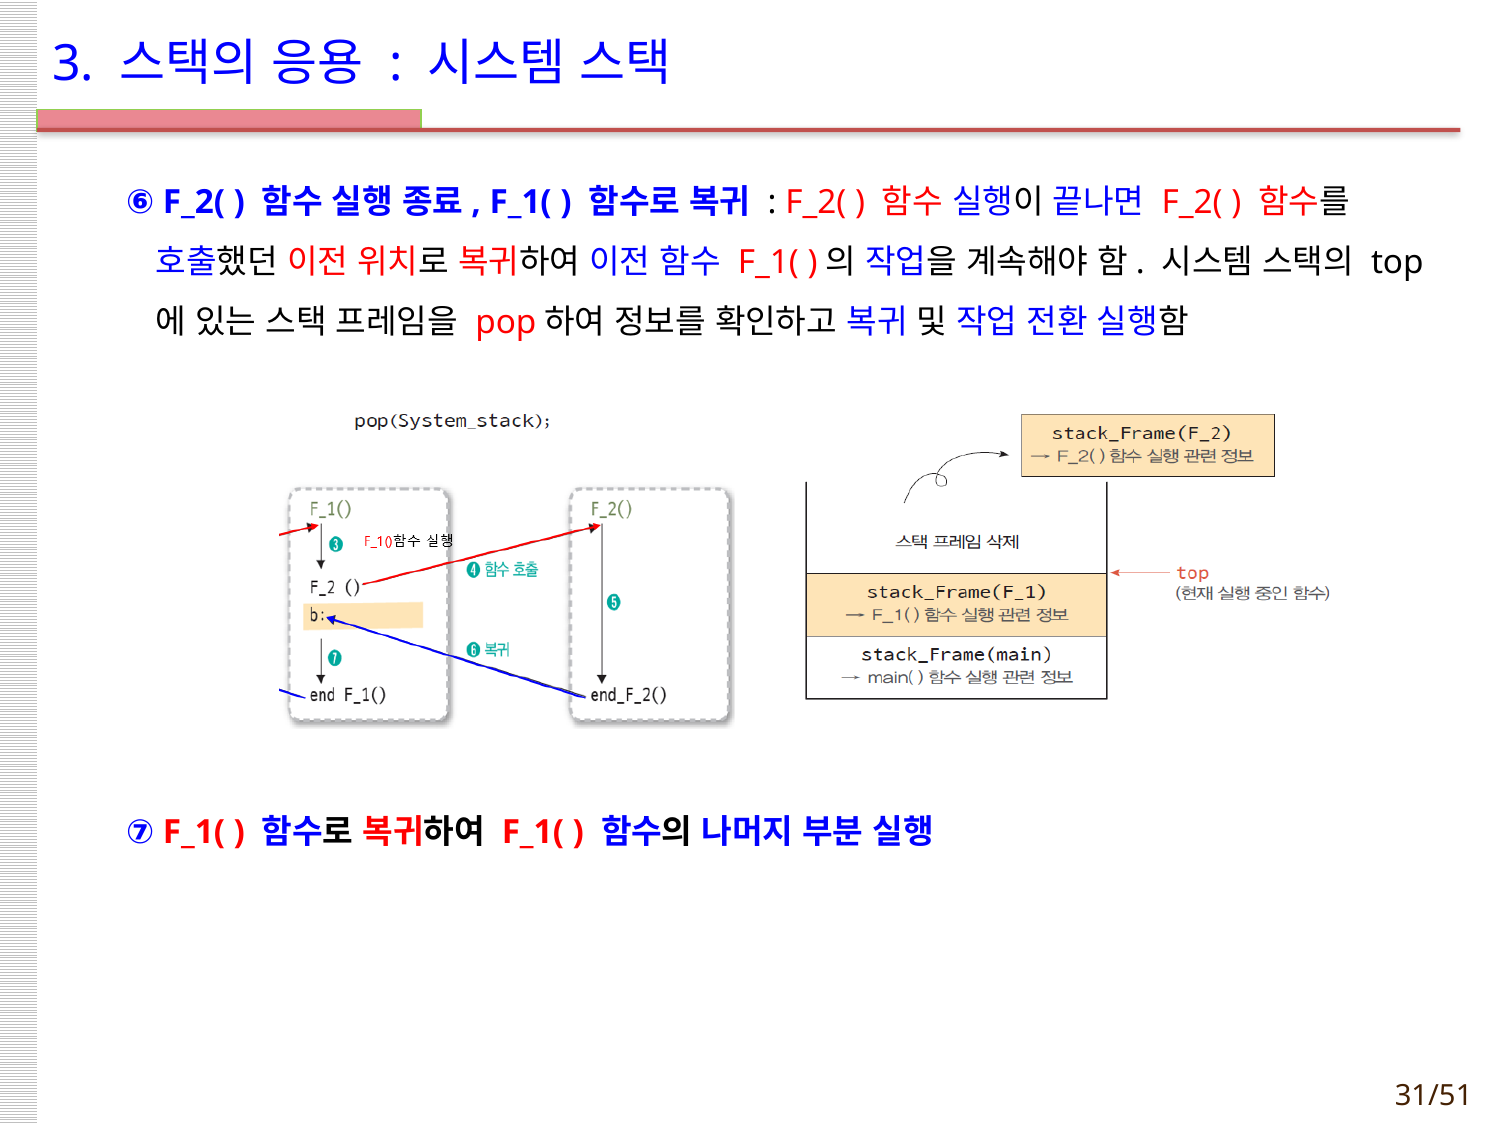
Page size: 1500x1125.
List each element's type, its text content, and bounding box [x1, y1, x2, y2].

title 3. 스택의 응용 : 시스템 스택 [37, 13, 1278, 109]
picture [279, 408, 1330, 729]
list ⑥ F_2( ) 함수 실행 종료, F_1( ) 함수로 복귀 : F_2( ) 함수 실행이 끝나면 F_2( ) 함수를 호출했던 이전 위치로 복귀하여 이전 함수 F_1( )의 작업을 계속해야 함. 시스템 스택의 top에 있는 스택 프레임을 pop하여 정보를 확인하고 복귀 및 작업 전환 실행함 ⑦ F_1( ) 함수로 복귀하여 F_1( ) 함수의 나머지 부분 실행 [37, 152, 1463, 1091]
